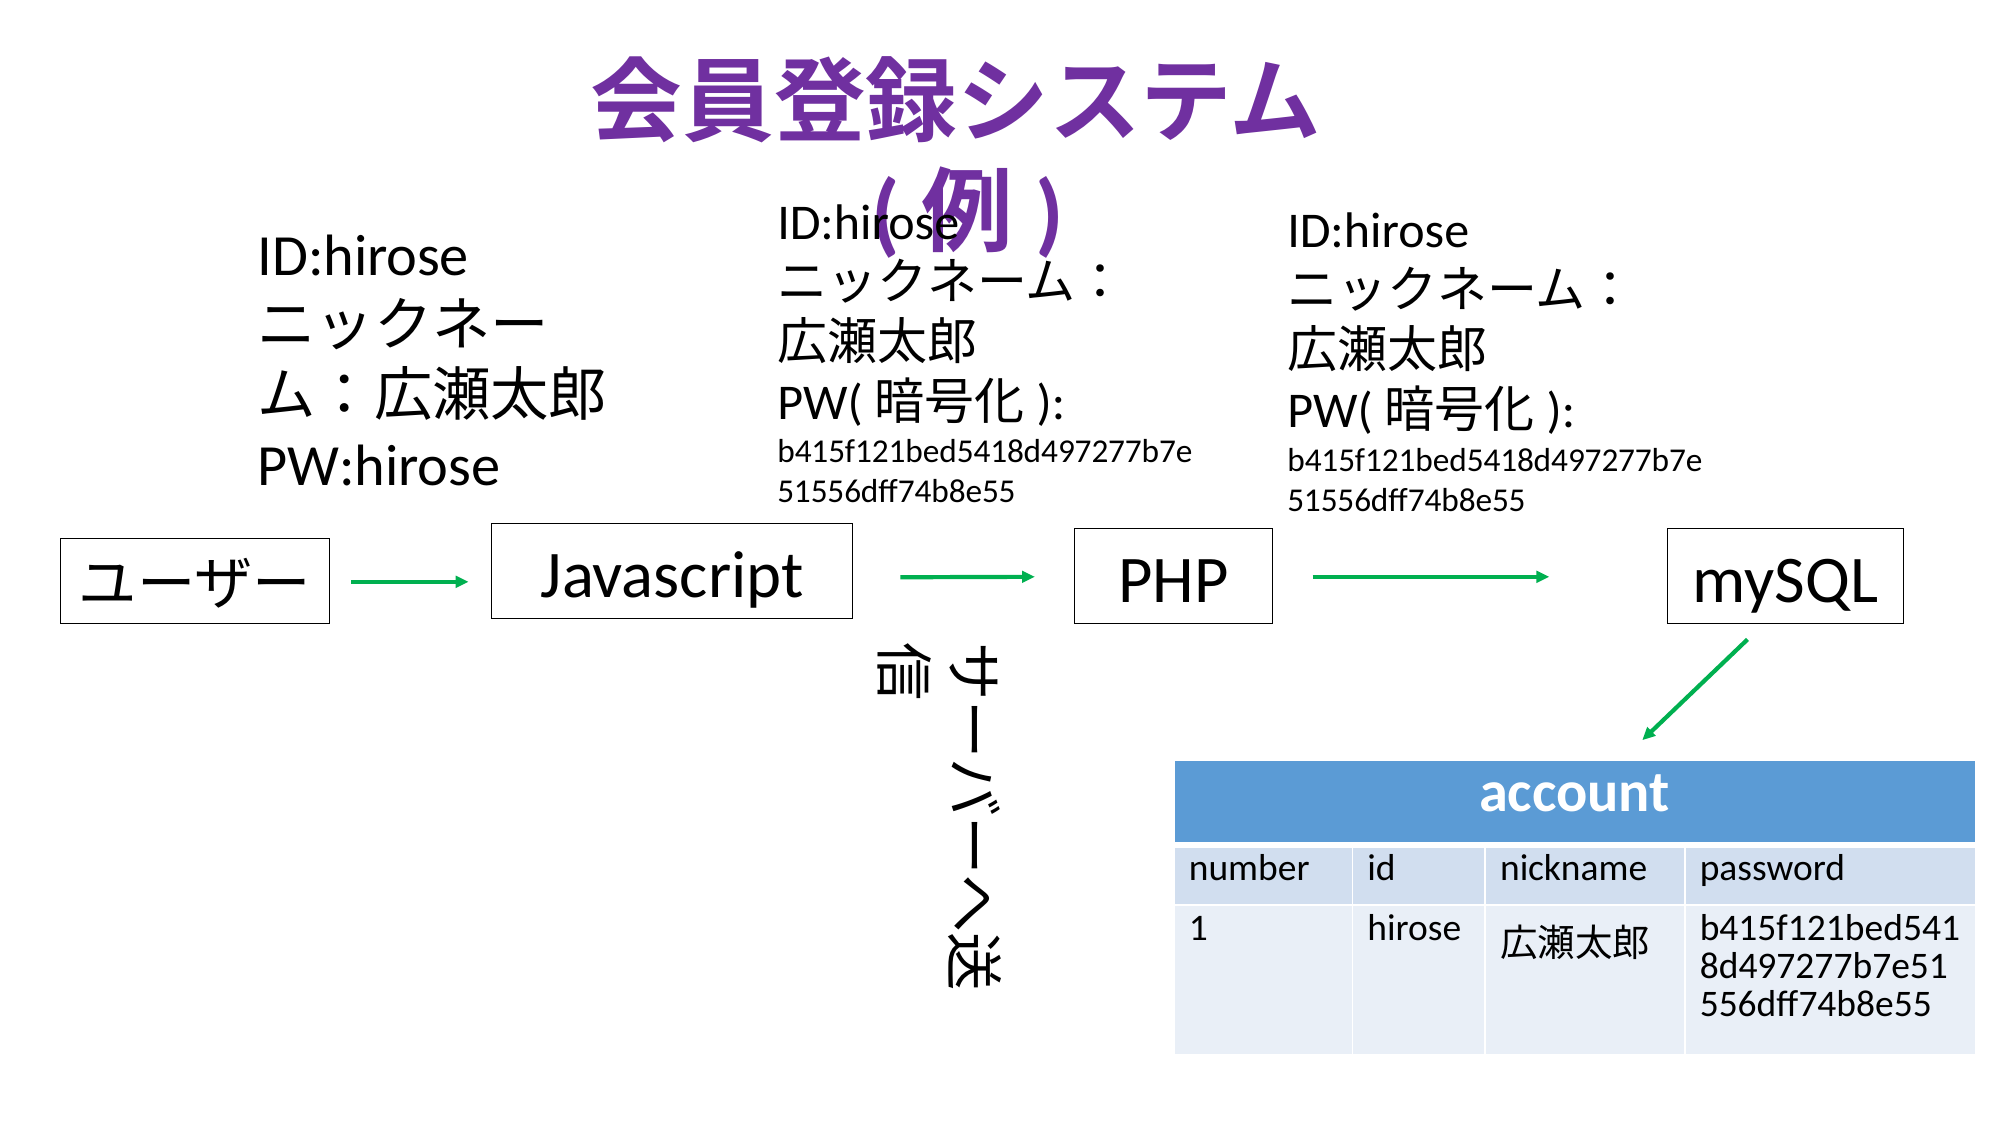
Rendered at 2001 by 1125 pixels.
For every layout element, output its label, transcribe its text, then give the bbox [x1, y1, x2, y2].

table_cell 広瀬太郎 [1486, 906, 1684, 1054]
table_cell nickname [1486, 848, 1684, 904]
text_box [1642, 639, 1748, 740]
text_box サーバーへ送信 [916, 627, 1018, 1023]
table_cell number [1175, 848, 1352, 904]
table_header account [1175, 761, 1975, 842]
text_box ID:hirose ニックネーム： 広瀬太郎 PW(暗号化): b415f121bed5418d497277b7e51556dff74b8e55 [762, 182, 1214, 517]
text_box ユーザー [60, 538, 330, 624]
text_box Javascript [491, 523, 853, 619]
table_cell id [1353, 848, 1484, 904]
table_cell hirose [1353, 906, 1484, 1054]
table_cell password [1686, 848, 1975, 904]
text_box mySQL [1667, 528, 1904, 624]
table_cell 1 [1175, 906, 1352, 1054]
text_box ID:hirose ニックネーム： 広瀬太郎 PW(暗号化): b415f121bed5418d497277b7e51556dff74b8e55 [1272, 190, 1724, 526]
text_box PHP [1074, 528, 1273, 624]
text_box ID:hirose ニックネーム：広瀬太郎 PW:hirose [243, 209, 670, 505]
table_cell b415f121bed5418d497277b7e51556dff74b8e55 [1686, 906, 1975, 1054]
text_box 会員登録システム(例) [512, 35, 1423, 270]
